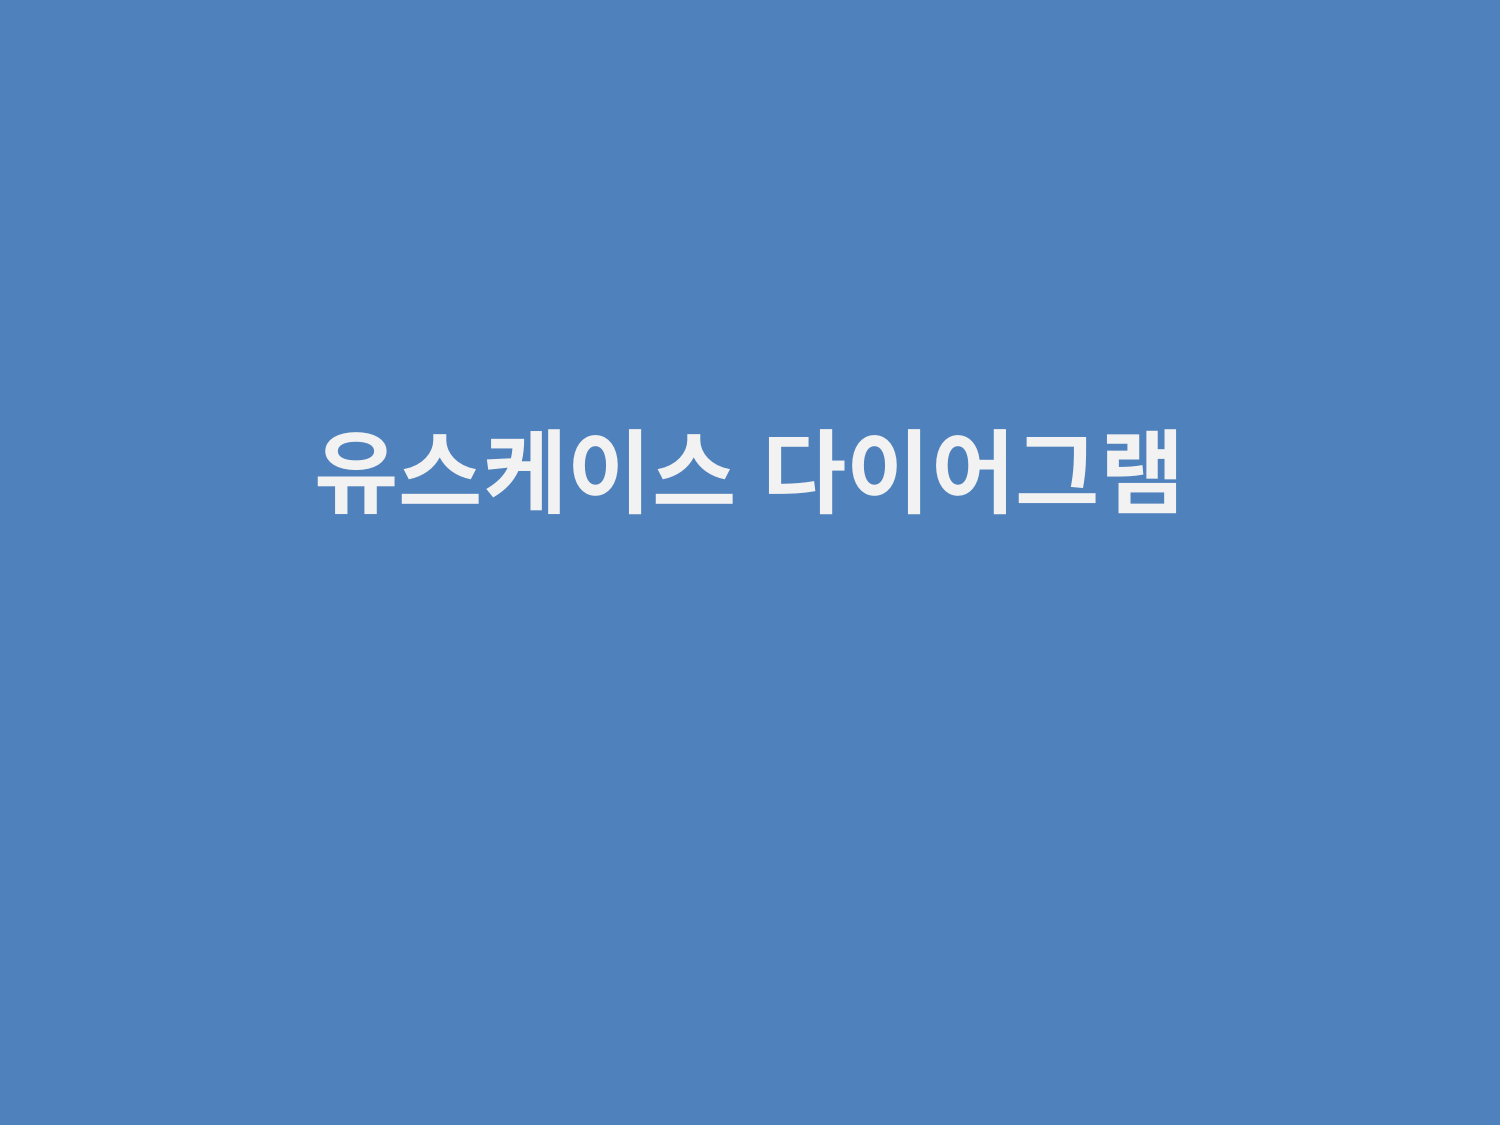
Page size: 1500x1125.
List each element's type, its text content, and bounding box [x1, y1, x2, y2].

title 유스케이스 다이어그램 [112, 349, 1388, 591]
